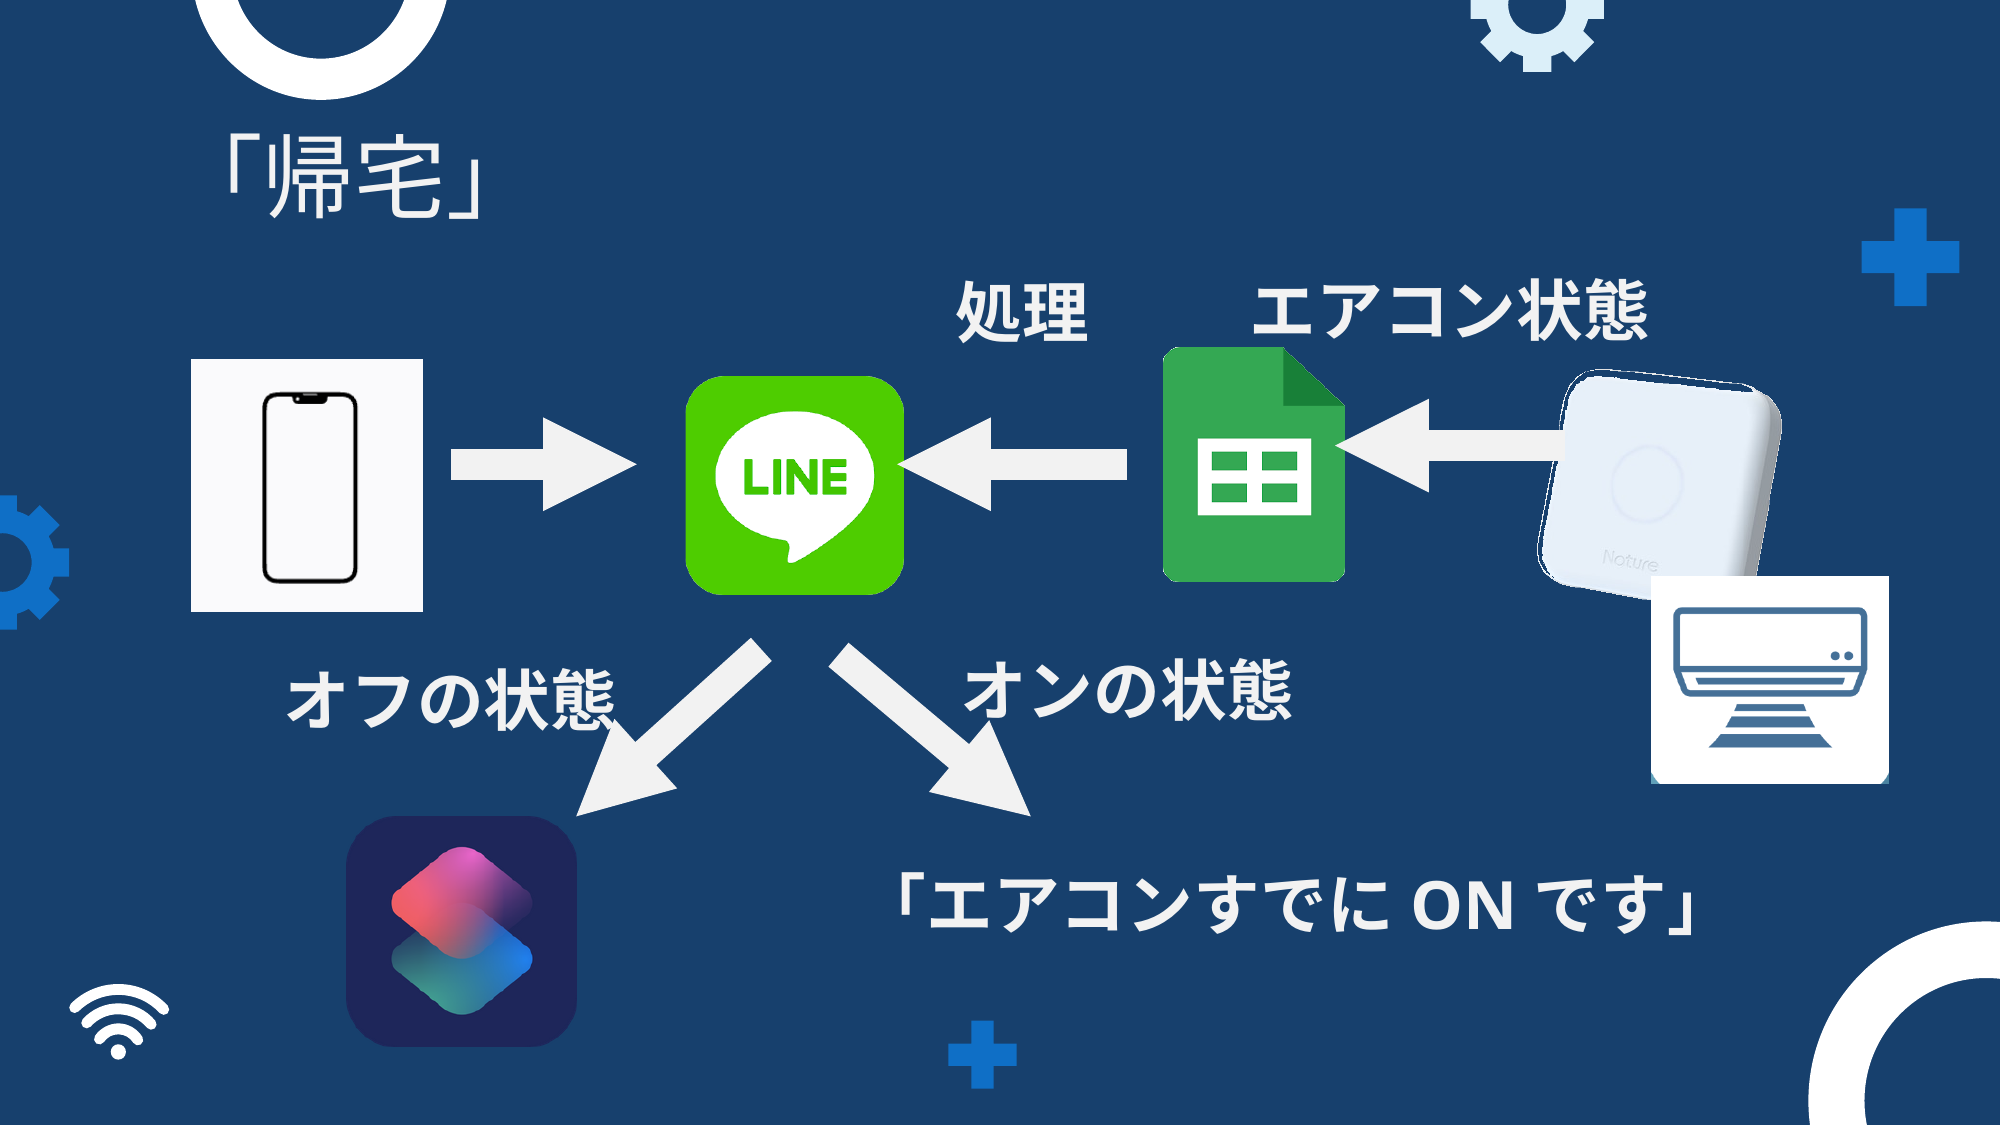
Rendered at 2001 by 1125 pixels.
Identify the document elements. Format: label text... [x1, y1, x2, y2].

text_box 「エアコンすでにONです」 [845, 855, 1749, 951]
picture [346, 816, 577, 1047]
picture [1651, 576, 1889, 784]
title 「帰宅」 [155, 117, 1844, 243]
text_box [1463, 347, 1840, 733]
text_box オフの状態 [268, 651, 576, 746]
text_box エアコン状態 [1234, 261, 1666, 357]
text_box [1162, 347, 1345, 582]
picture [191, 359, 423, 612]
text_box オンの状態 [945, 641, 1309, 736]
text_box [576, 649, 762, 817]
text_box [838, 654, 1031, 817]
text_box 処理 [940, 263, 1105, 359]
picture [576, 376, 1013, 595]
